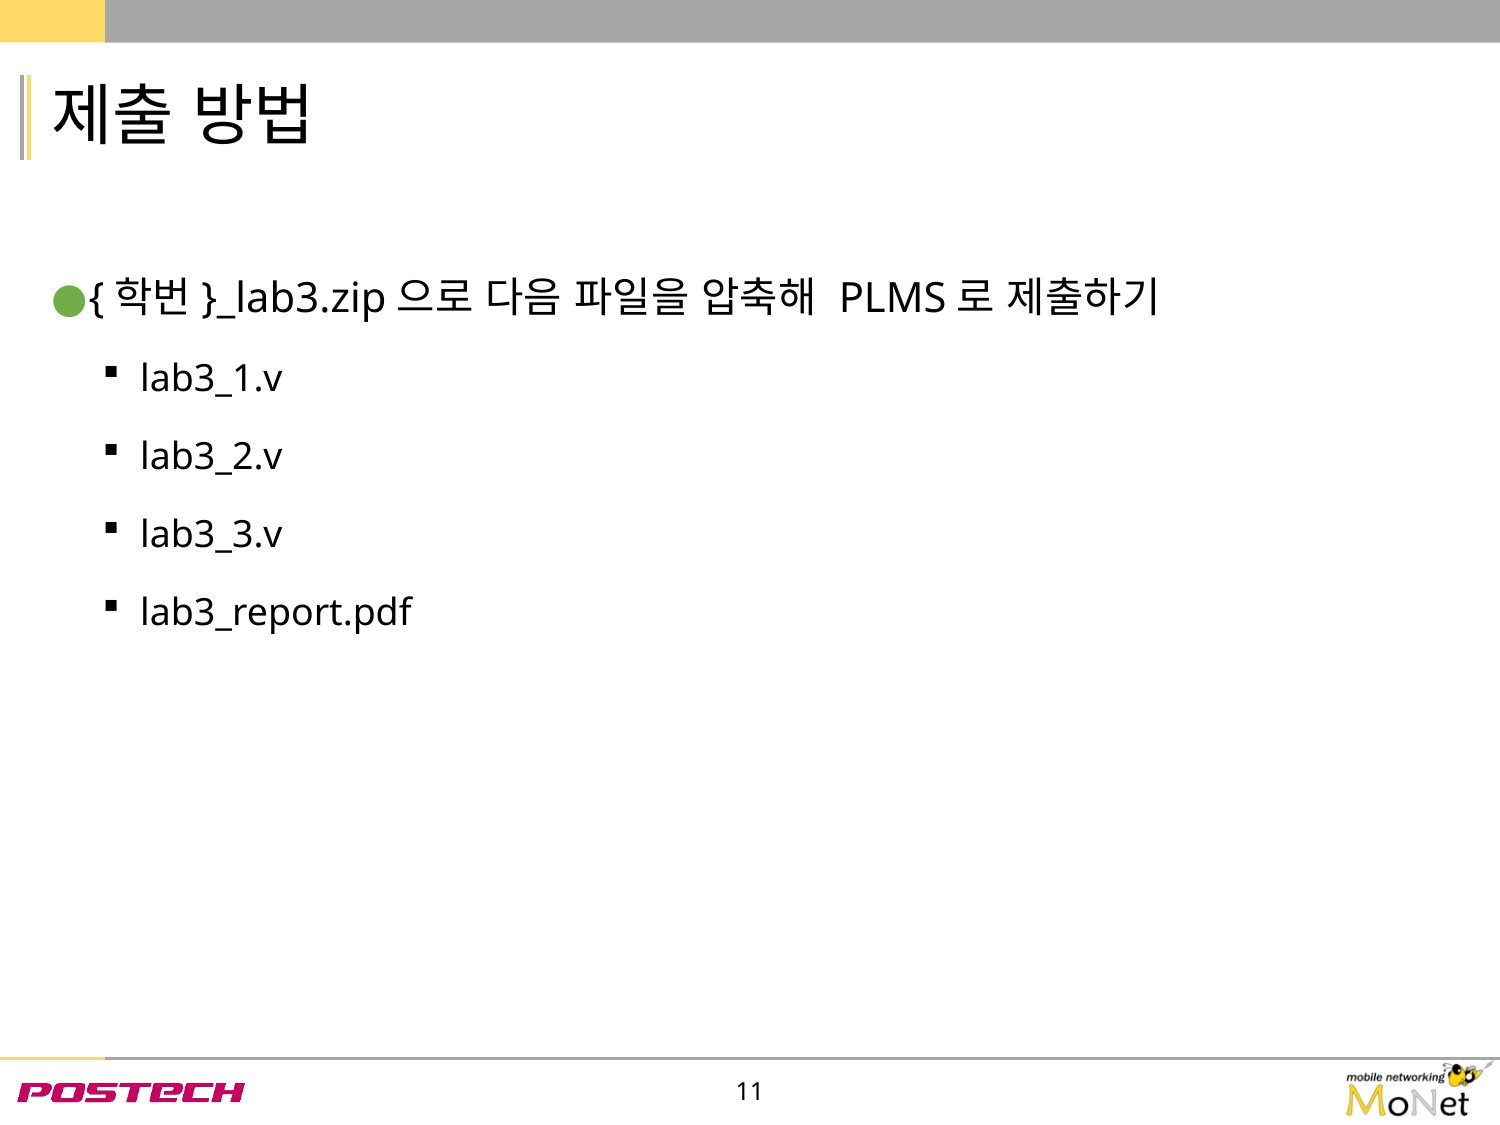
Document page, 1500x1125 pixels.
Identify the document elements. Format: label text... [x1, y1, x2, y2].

picture [13, 1076, 248, 1109]
picture [1343, 1060, 1500, 1125]
title 제출 방법 [36, 75, 1455, 161]
list {학번}_lab3.zip으로 다음 파일을 압축해 PLMS로 제출하기 lab3_1.v lab3_2.v lab3_3.v lab3_report.pdf [36, 192, 1455, 1039]
